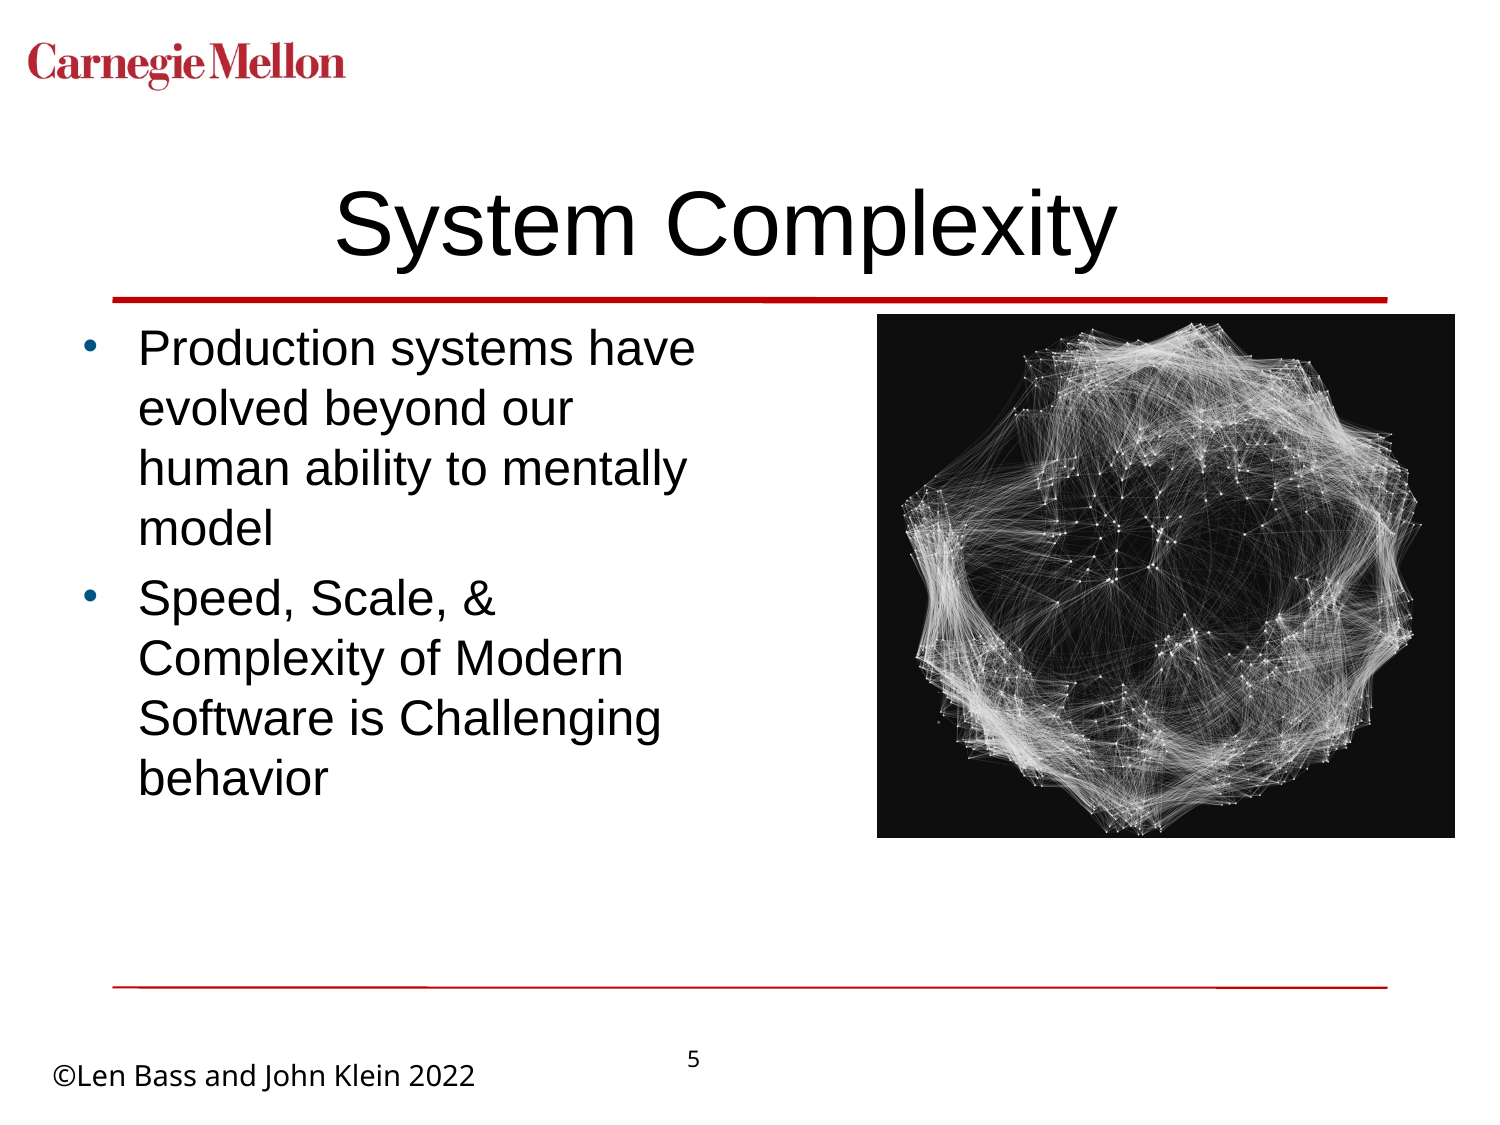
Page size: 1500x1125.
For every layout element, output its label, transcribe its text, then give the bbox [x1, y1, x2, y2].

title System Complexity [56, 137, 1397, 301]
picture [877, 314, 1456, 838]
list Production systems have evolved beyond our human ability to mentally model Speed, Scale, & Complexity of Modern Software is Challenging behavior [66, 308, 750, 844]
picture [24, 37, 349, 92]
